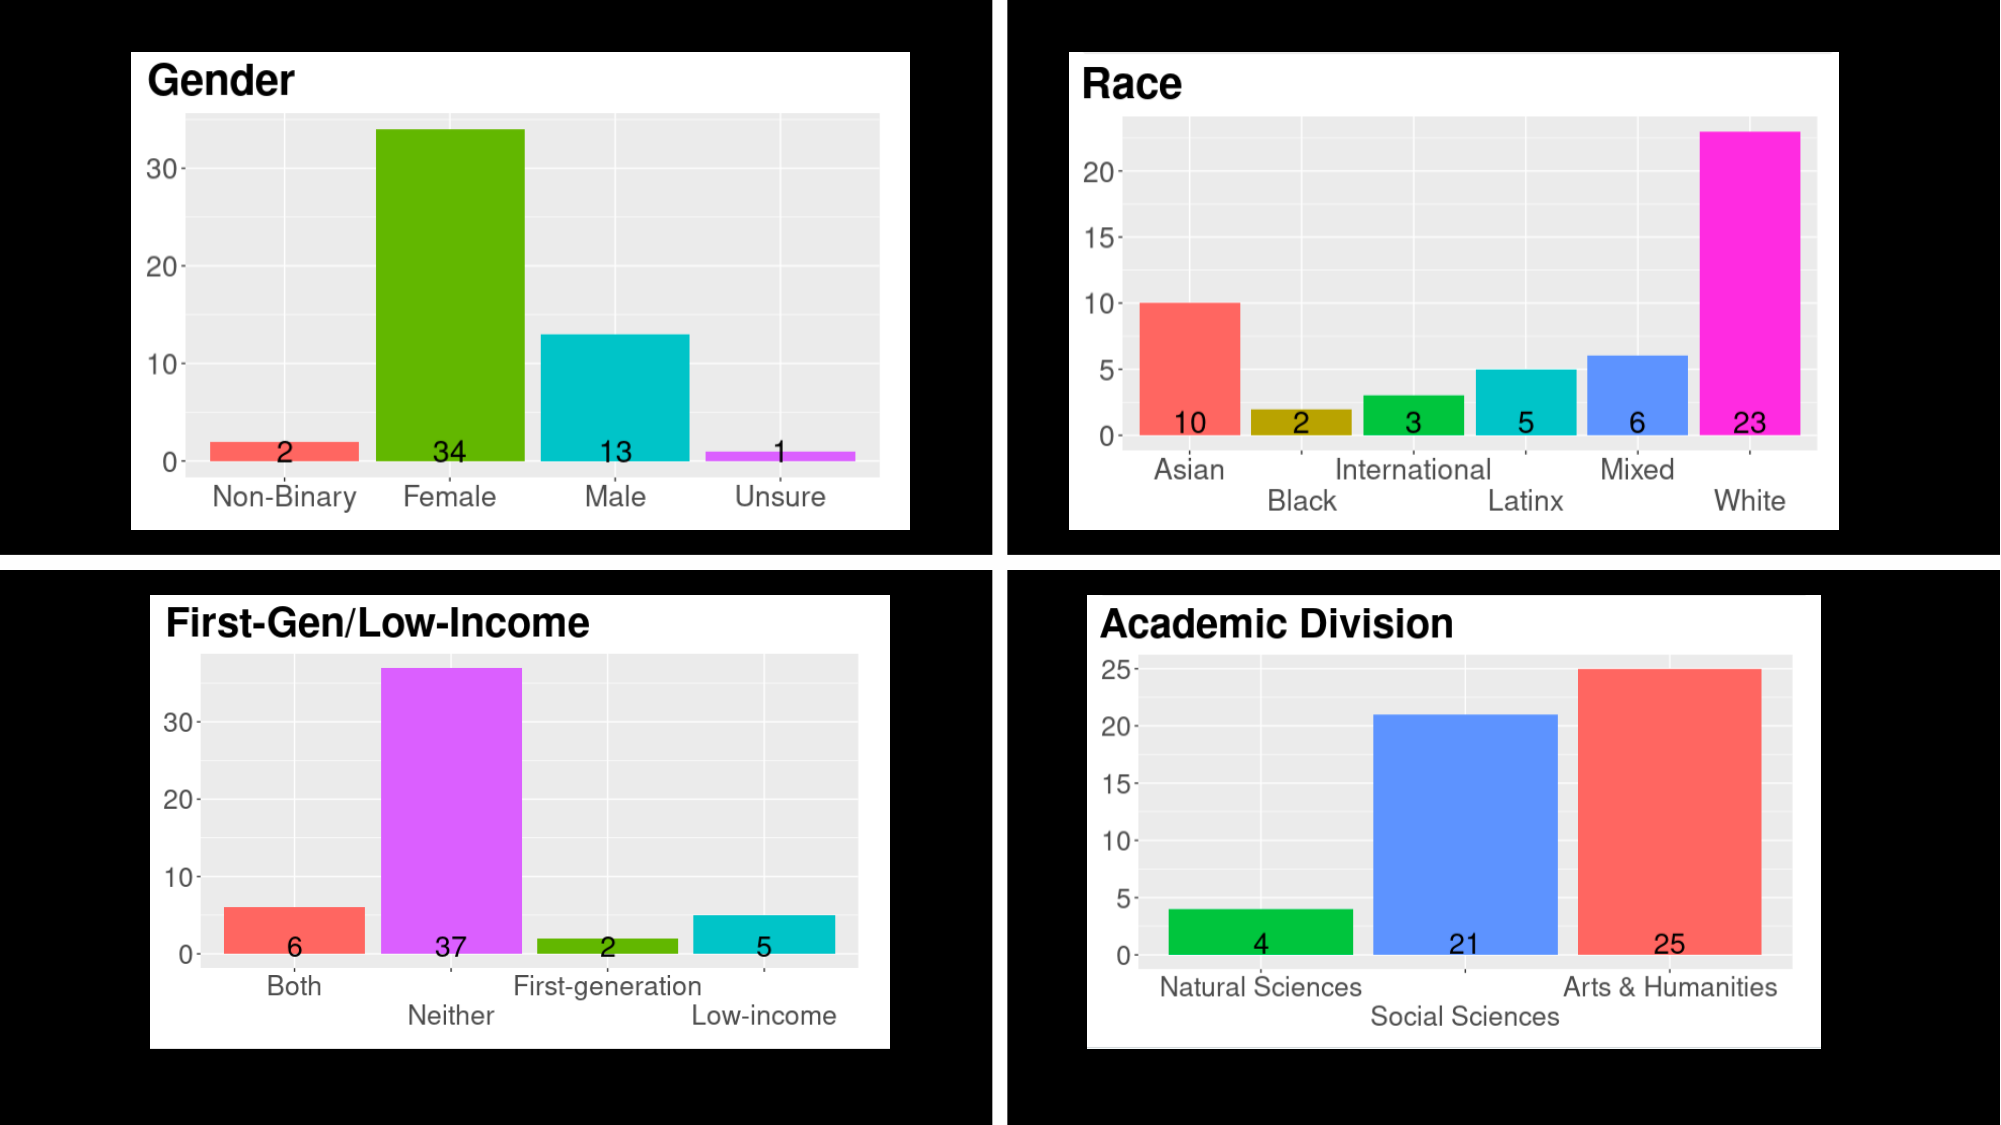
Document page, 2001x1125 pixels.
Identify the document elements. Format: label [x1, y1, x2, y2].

picture [150, 595, 890, 1049]
picture [130, 52, 910, 530]
text_box [992, 0, 1008, 554]
picture [1087, 595, 1821, 1049]
text_box [992, 570, 1008, 1125]
text_box [994, 554, 2000, 570]
picture [1069, 52, 1839, 530]
text_box [0, 554, 994, 570]
